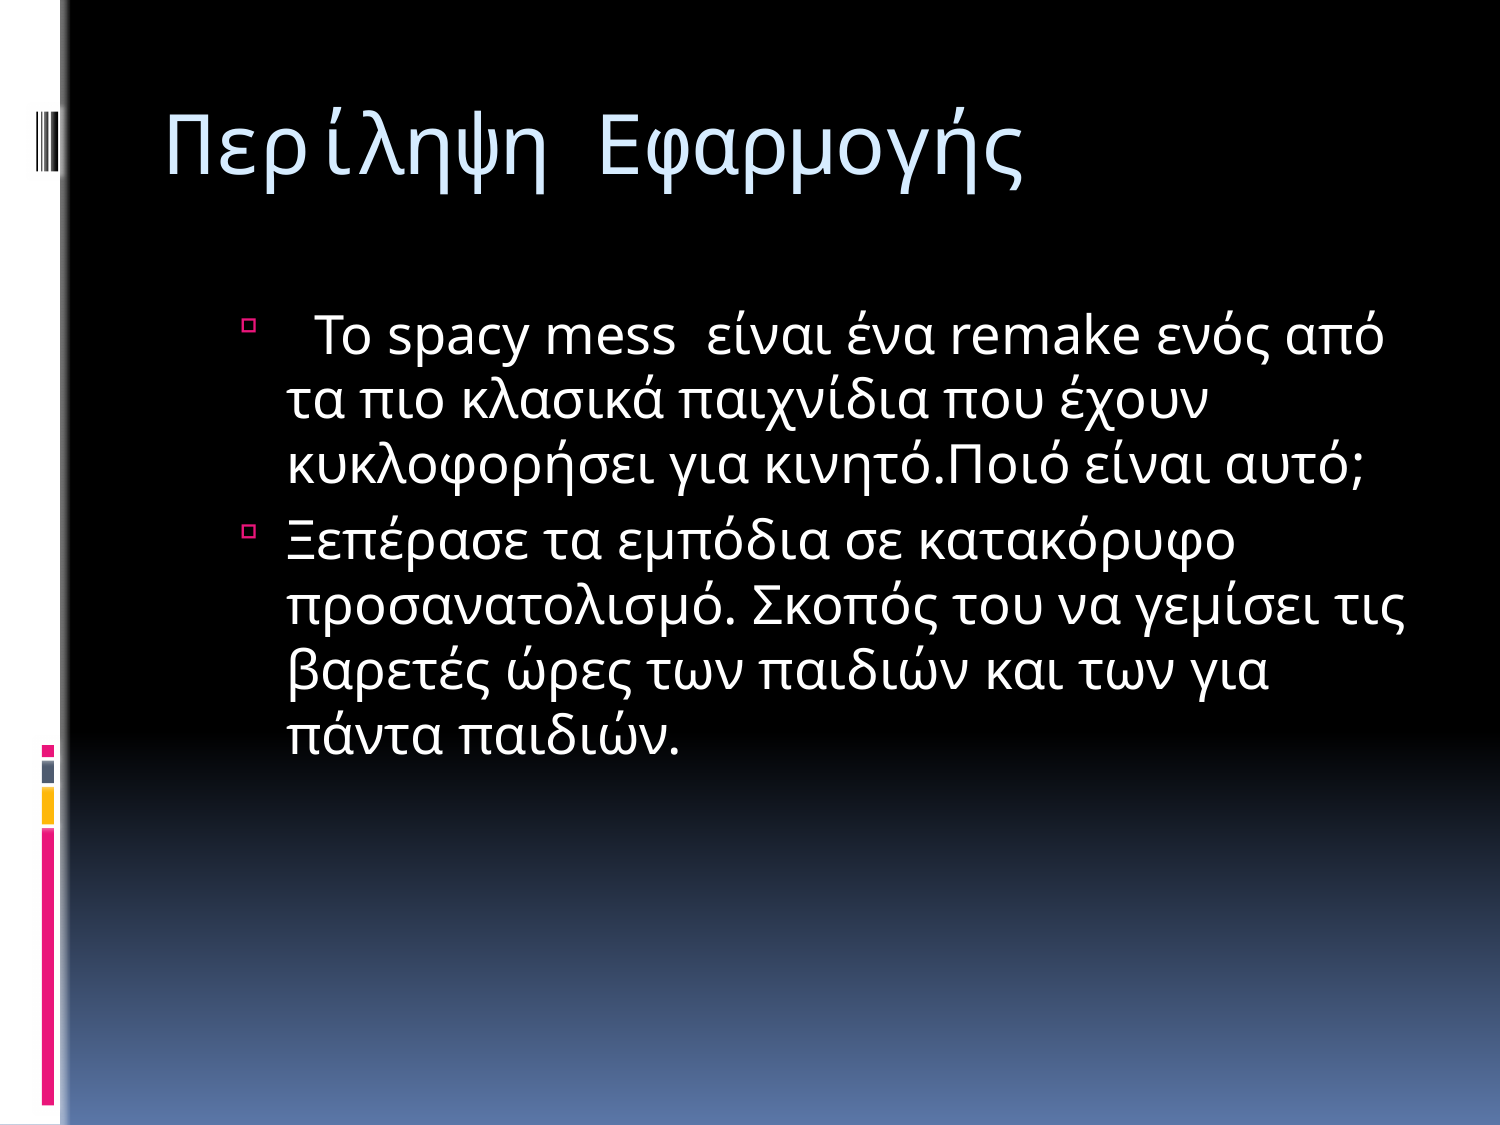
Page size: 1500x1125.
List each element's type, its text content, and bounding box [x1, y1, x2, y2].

list Το spacy mess είναι ένα remake ενός από τα πιο κλασικά παιχνίδια που έχουν κυκλοφορήσει για κινητό.Ποιό είναι αυτό; Ξεπέρασε τα εμπόδια σε κατακόρυφο προσανατολισμό. Σκοπός του να γεμίσει τις βαρετές ώρες των παιδιών και των για πάντα παιδιών. [150, 292, 1425, 1043]
title Περίληψη Εφαρμογής [150, 83, 1425, 234]
